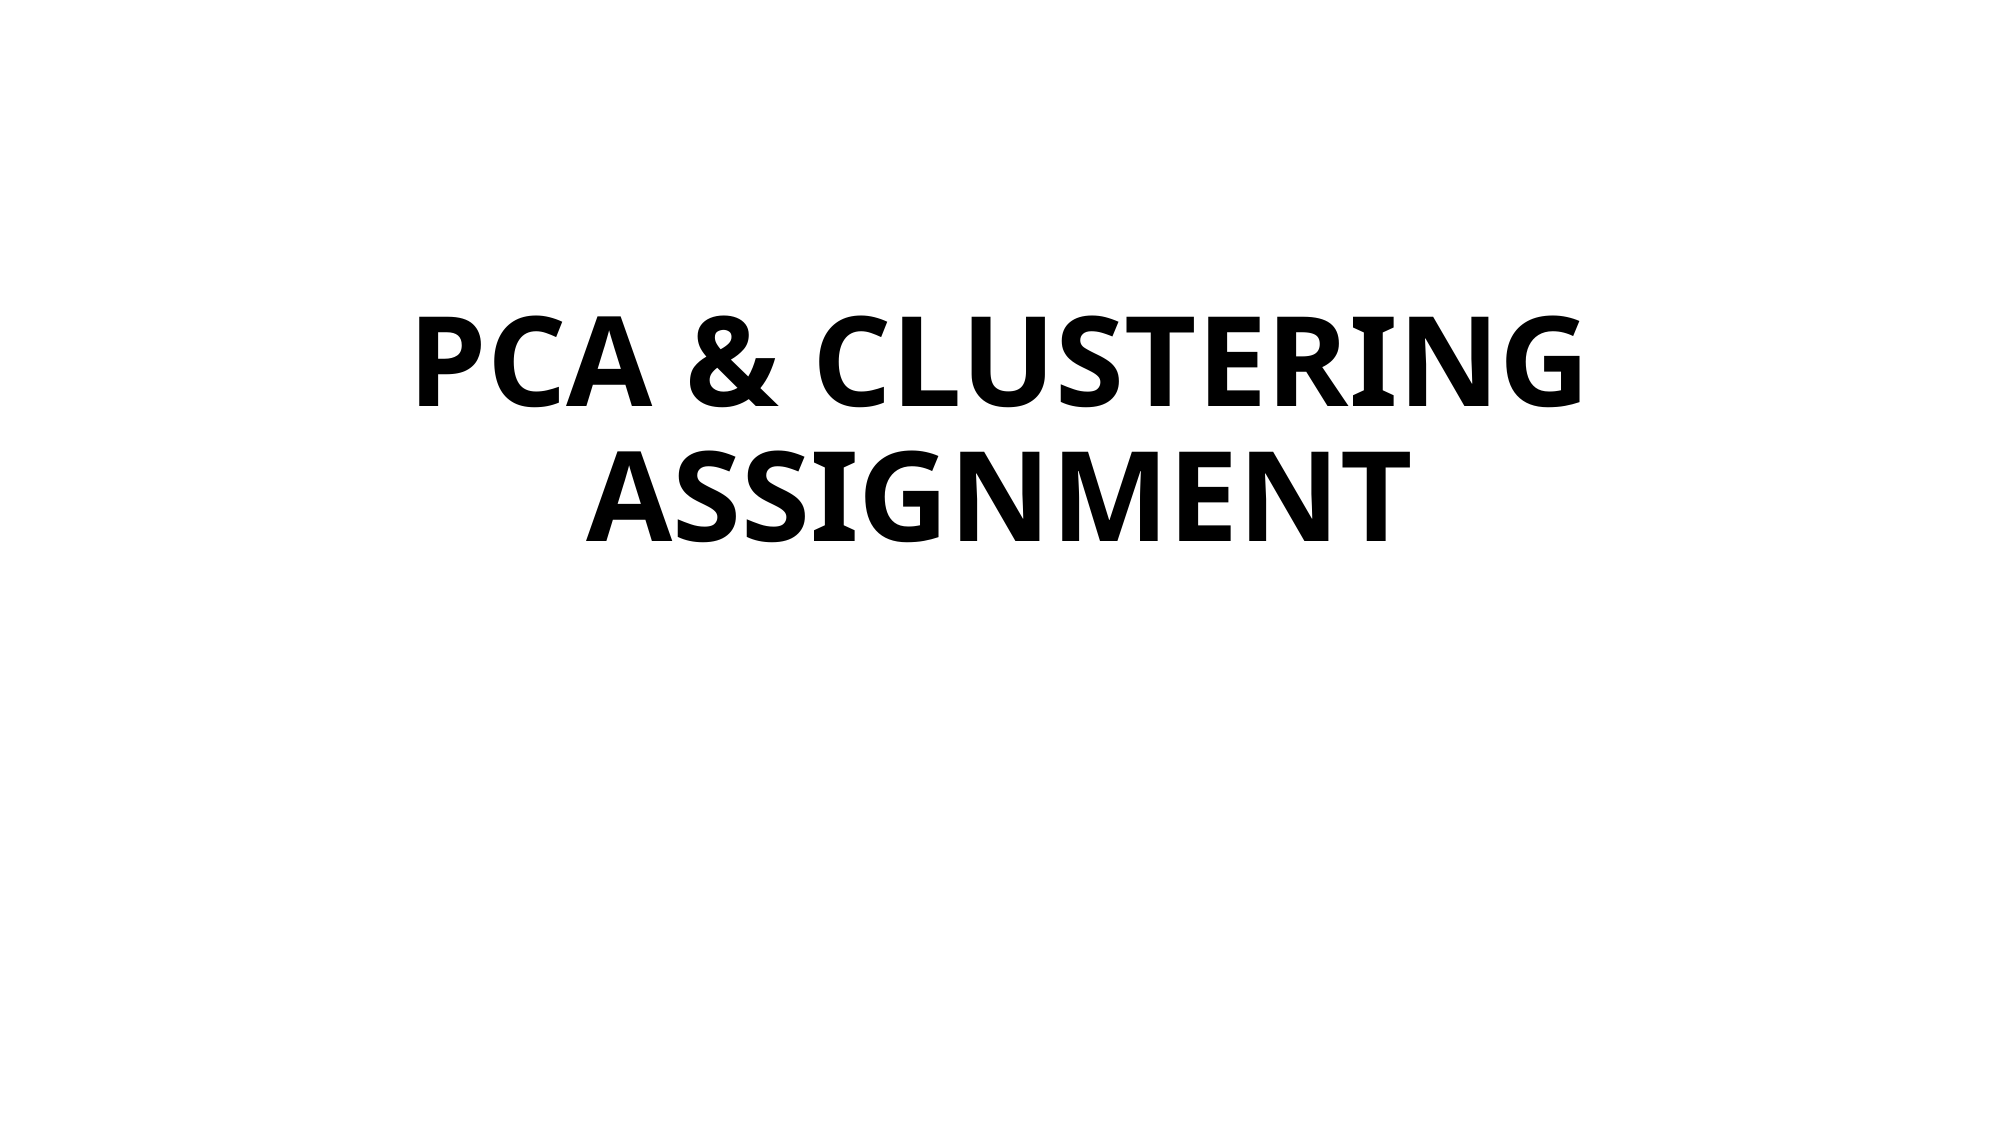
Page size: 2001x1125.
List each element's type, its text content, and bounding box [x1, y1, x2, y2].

title PCA & CLUSTERING ASSIGNMENT [249, 184, 1750, 576]
